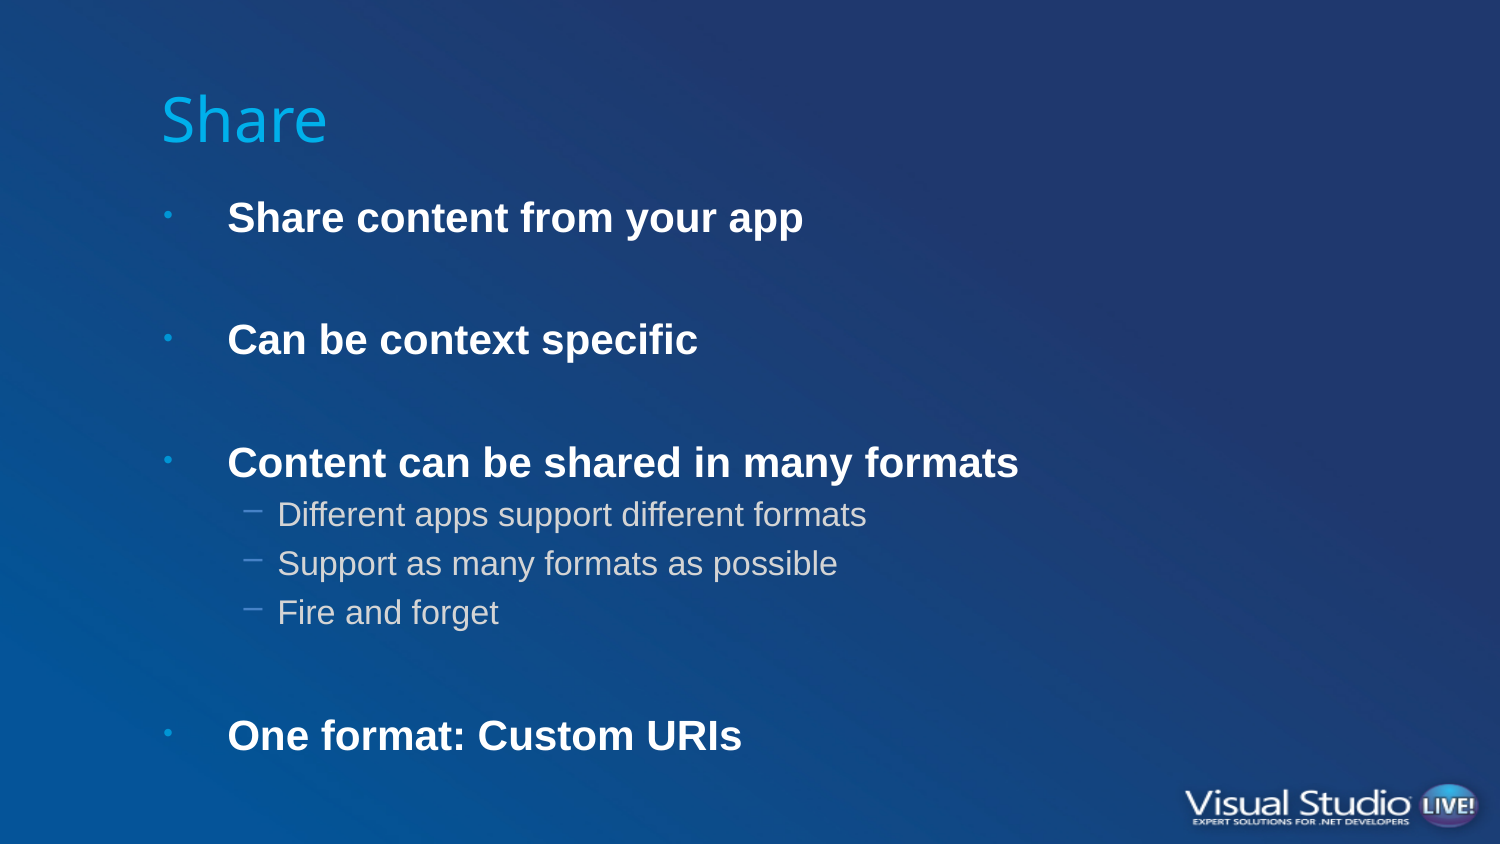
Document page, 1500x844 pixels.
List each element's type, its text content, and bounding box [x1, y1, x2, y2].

title Share [146, 16, 1356, 163]
list Share content from your app Can be context specific Content can be shared in many formats Different apps support different formats Support as many formats as possible Fire and forget One format: Custom URIs [147, 182, 1357, 770]
picture [0, 0, 1500, 844]
